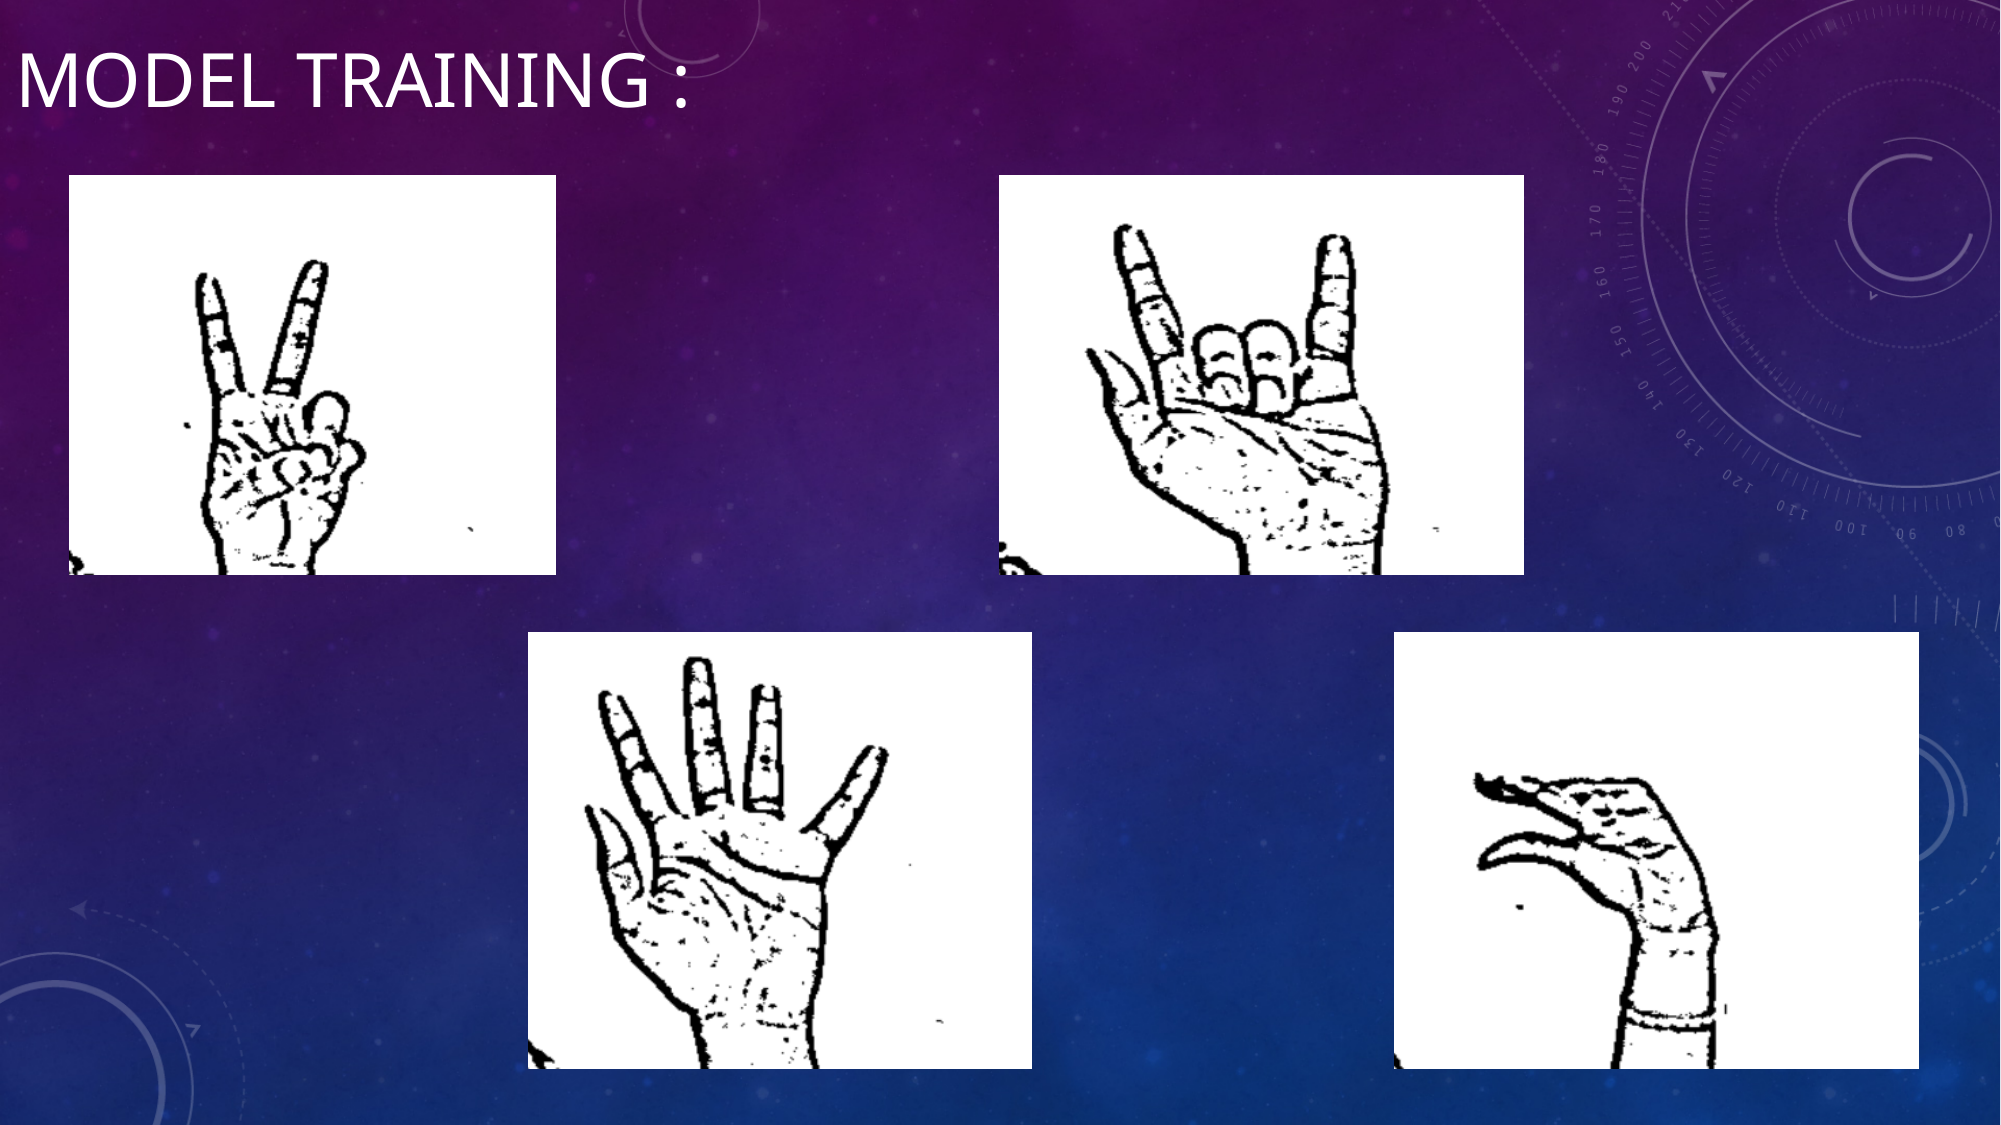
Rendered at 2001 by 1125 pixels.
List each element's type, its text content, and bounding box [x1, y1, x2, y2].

picture [0, 0, 2001, 1125]
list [69, 175, 556, 575]
title MODEL TRAINING : [0, 20, 1662, 225]
